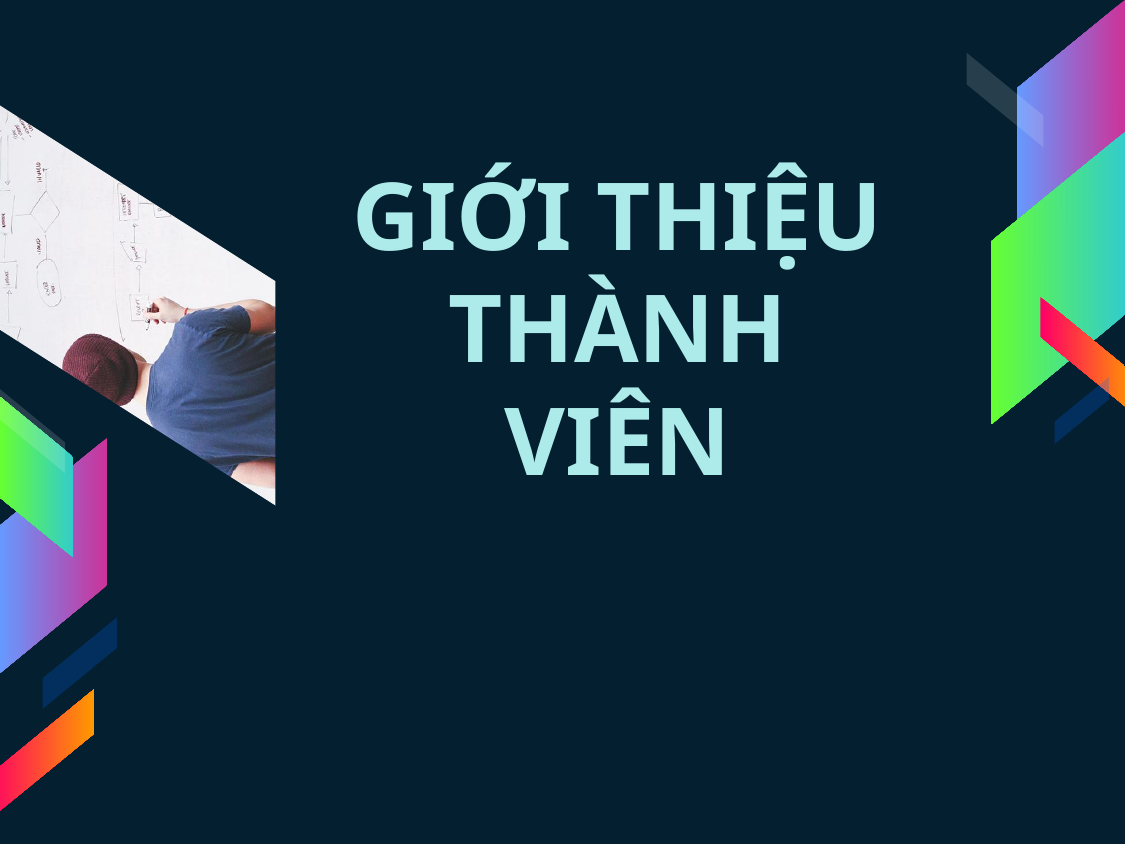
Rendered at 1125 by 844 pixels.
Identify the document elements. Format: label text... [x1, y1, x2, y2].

title GIỚI THIỆU THÀNH VIÊN [326, 237, 909, 506]
picture [0, 105, 338, 506]
